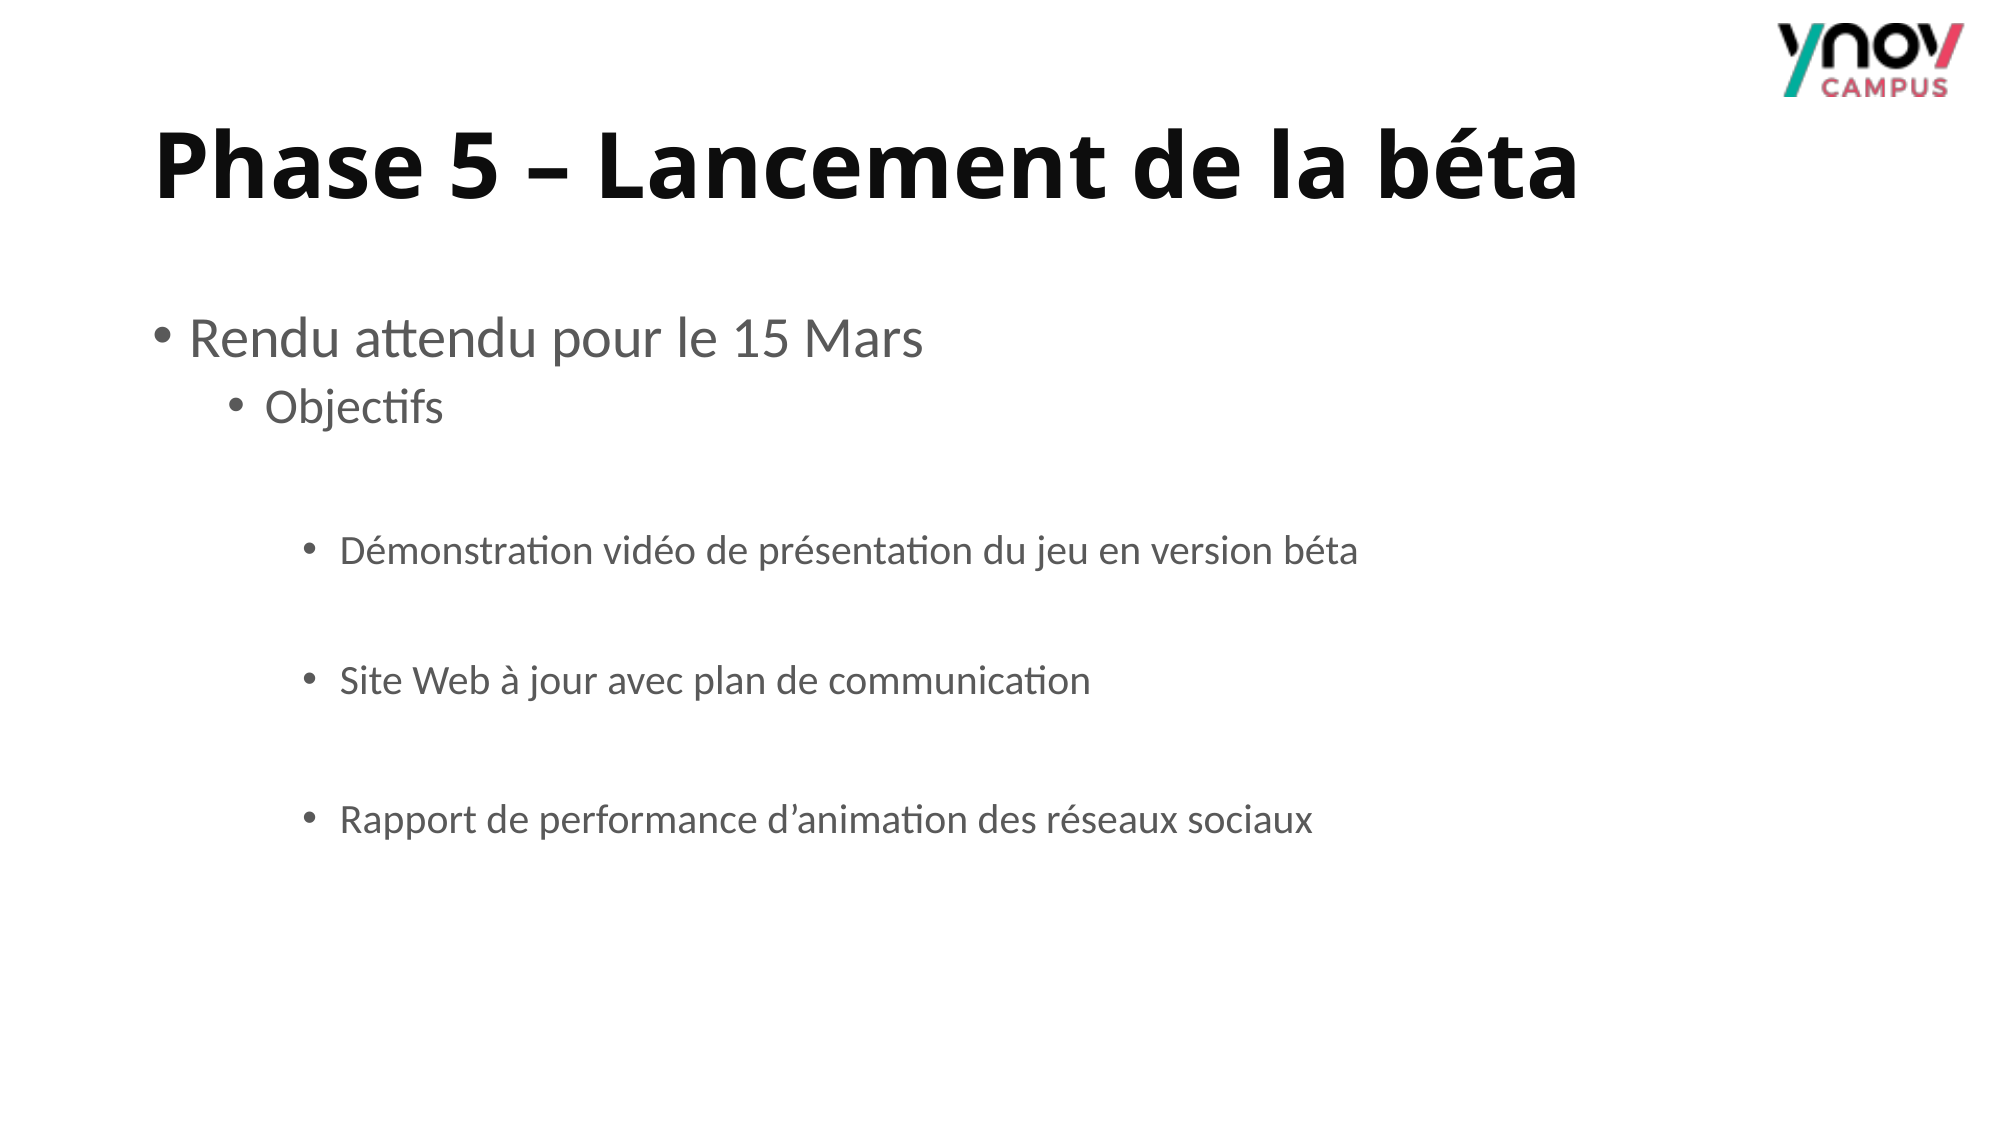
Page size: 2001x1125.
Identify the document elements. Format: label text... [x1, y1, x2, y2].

title Phase 5 – Lancement de la béta [137, 59, 1863, 278]
picture [1743, 23, 2000, 97]
list Rendu attendu pour le 15 Mars Objectifs Démonstration vidéo de présentation du jeu en version béta Site Web à jour avec plan de communication Rapport de performance d’animation des réseaux sociaux [137, 299, 1863, 1014]
